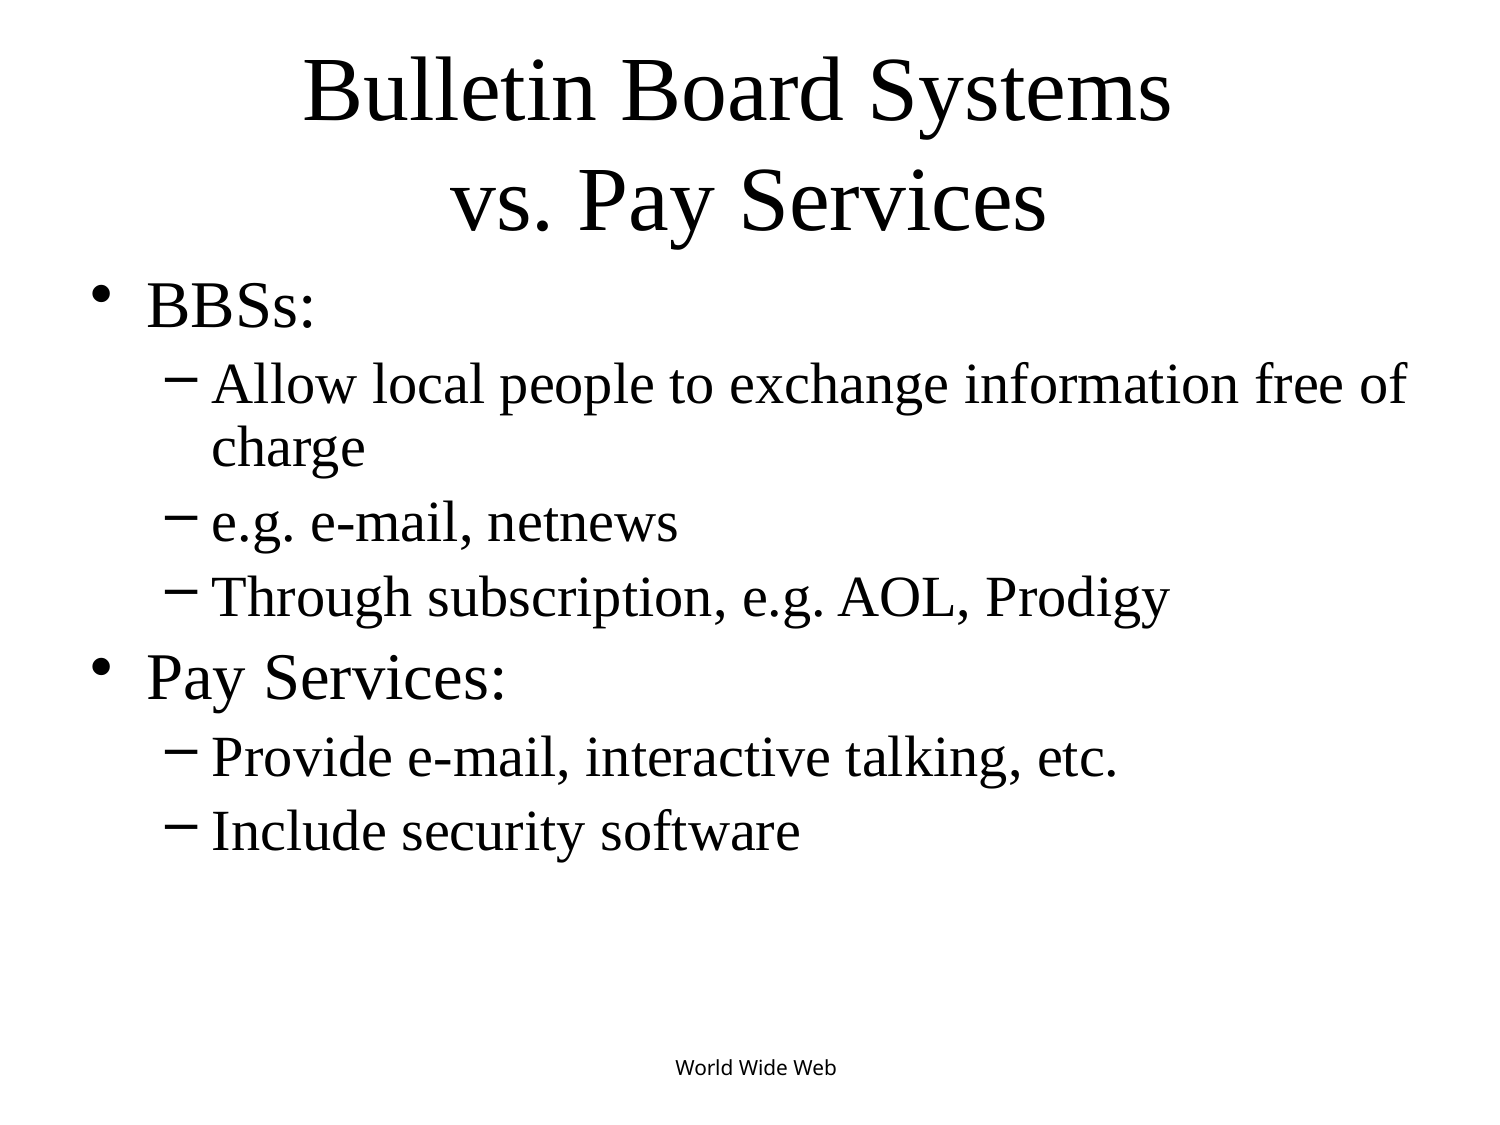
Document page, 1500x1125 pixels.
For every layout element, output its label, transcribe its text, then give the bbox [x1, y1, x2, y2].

footer World Wide Web [99, 1037, 1413, 1088]
list BBSs: Allow local people to exchange information free of charge e.g. e-mail, netnews Through subscription, e.g. AOL, Prodigy Pay Services: Provide e-mail, interactive talking, etc. Include security software [75, 262, 1425, 1005]
title Bulletin Board Systems vs. Pay Services [75, 45, 1425, 233]
